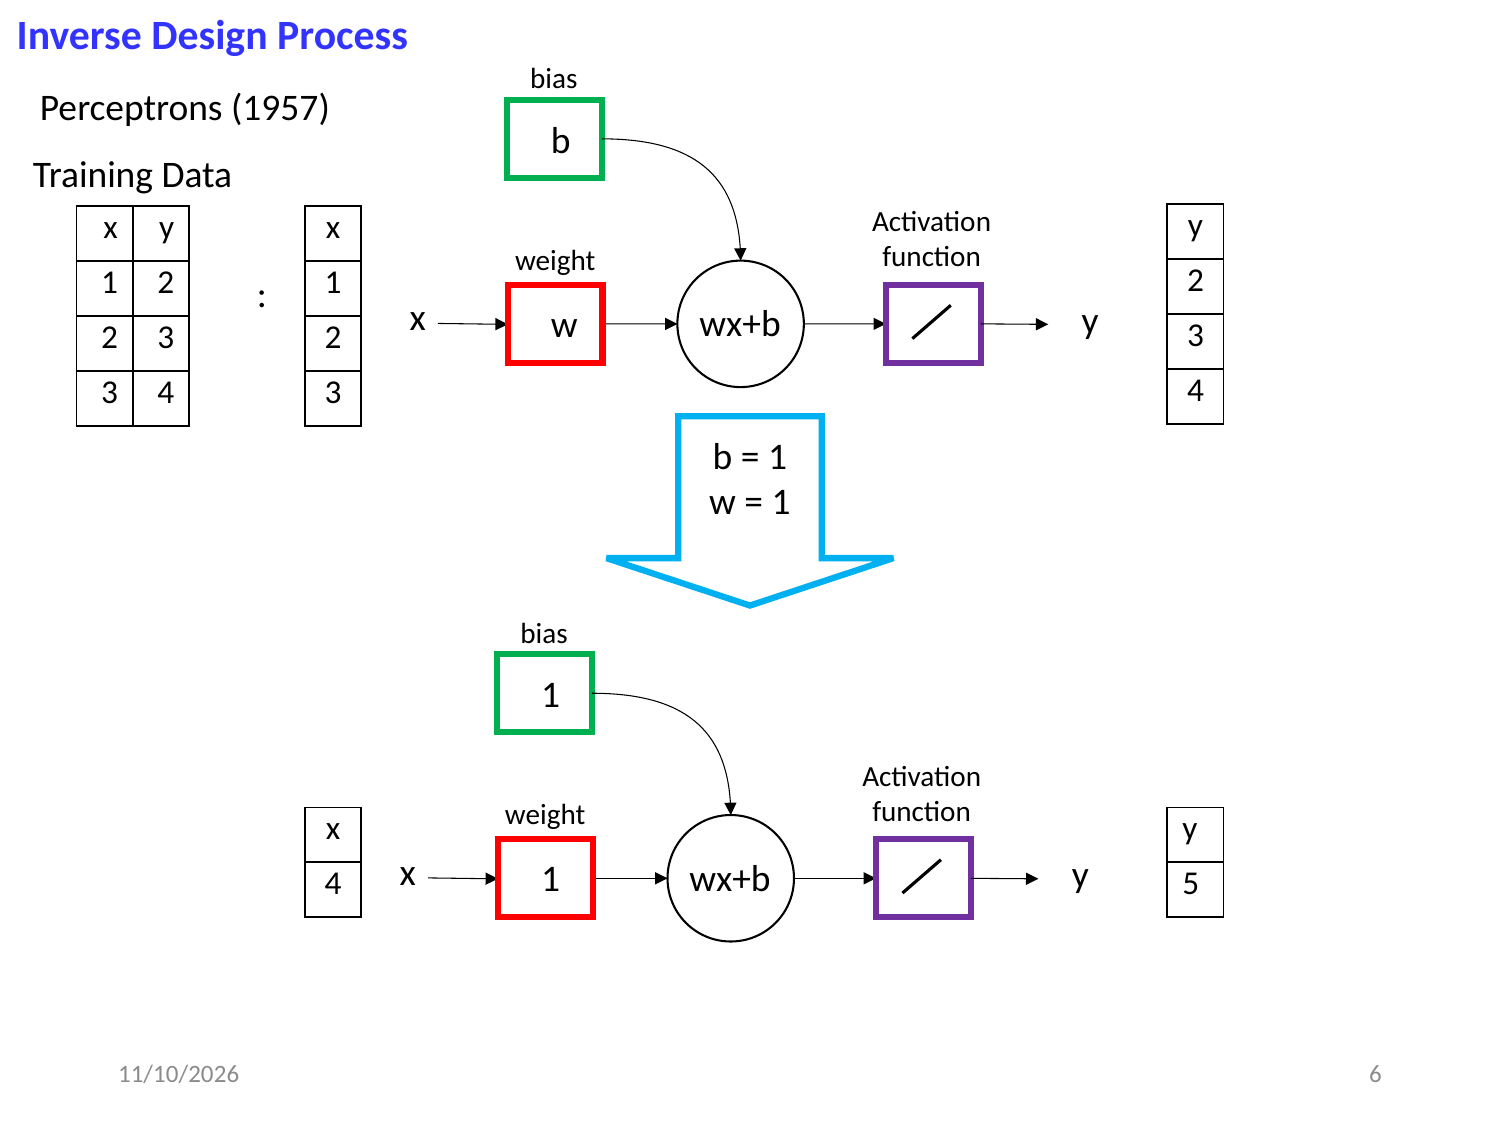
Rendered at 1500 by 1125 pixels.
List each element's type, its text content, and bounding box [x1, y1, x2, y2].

table_cell 5 [1168, 863, 1223, 916]
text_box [394, 52, 1106, 388]
table_cell 2 [1168, 260, 1223, 313]
table_cell 2 [77, 317, 132, 370]
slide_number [103, 1042, 441, 1103]
table_header y [134, 207, 188, 260]
text_box Training Data [18, 142, 248, 203]
text_box : [242, 262, 282, 323]
table_cell 3 [306, 372, 360, 425]
table_cell 4 [1168, 370, 1223, 423]
table_header x [306, 808, 360, 861]
table_cell 3 [1168, 315, 1223, 368]
table_header y [1168, 808, 1223, 861]
table_cell 2 [134, 262, 188, 315]
text_box b = 1 w = 1 [606, 415, 894, 606]
table_cell 4 [306, 863, 360, 916]
table_cell 1 [306, 262, 360, 315]
table_header x [306, 207, 360, 260]
text_box Inverse Design Process [1, 0, 424, 66]
table_cell 3 [77, 372, 132, 425]
text_box Perceptrons (1957) [23, 75, 347, 136]
slide_number 6 [1059, 1042, 1397, 1103]
table_cell 2 [306, 317, 360, 370]
table_header y [1168, 205, 1223, 258]
table_cell 3 [134, 317, 188, 370]
table_cell 1 [77, 262, 132, 315]
table_header x [77, 207, 132, 260]
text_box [384, 606, 1096, 942]
table_cell 4 [134, 372, 188, 425]
